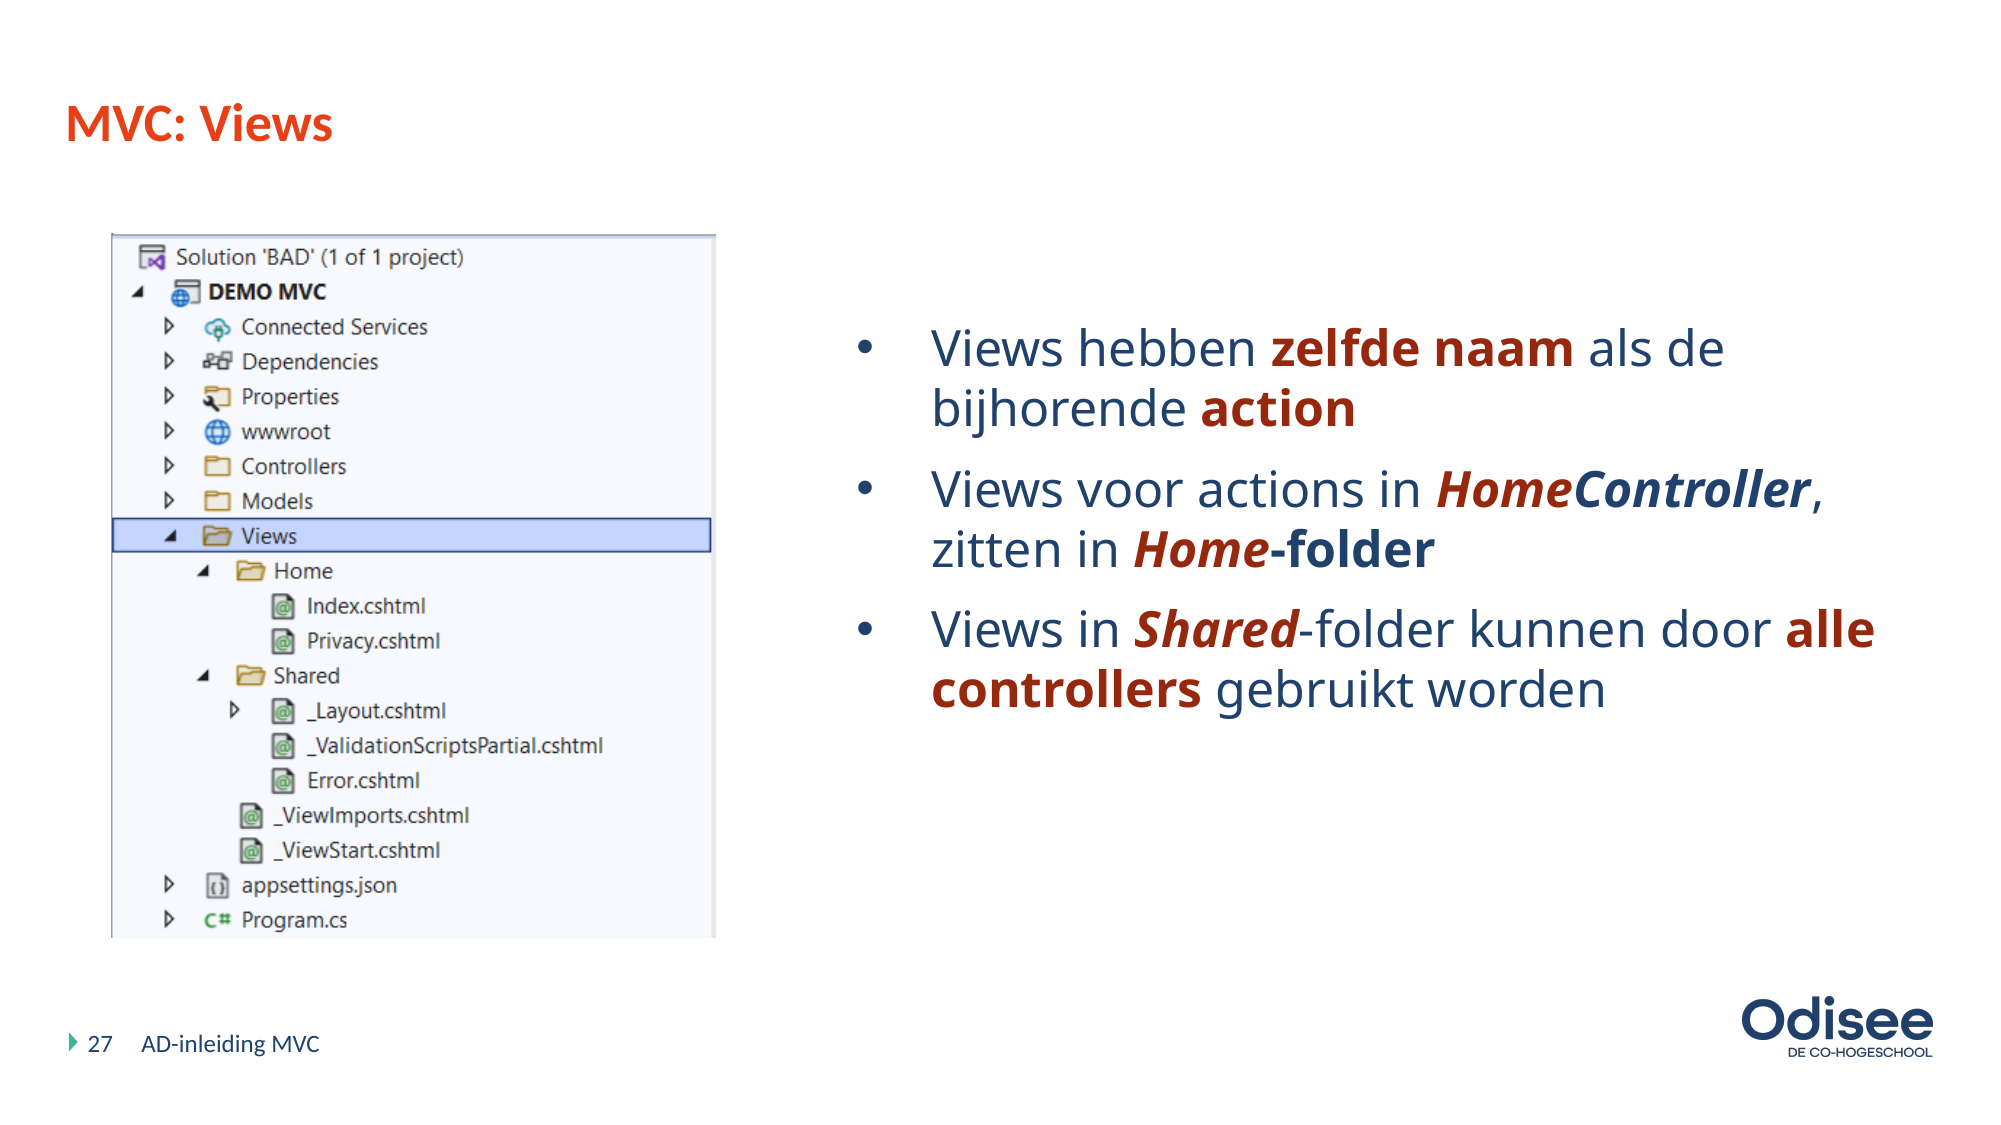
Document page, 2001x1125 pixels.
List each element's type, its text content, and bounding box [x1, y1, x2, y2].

slide_number 27 [87, 1027, 135, 1088]
title MVC: Views [64, 100, 1790, 213]
footer AD-inleiding MVC [141, 1027, 817, 1088]
picture [1742, 996, 1933, 1057]
list Views hebben zelfde naam als de bijhorende action Views voor actions in HomeController, zitten in Home-folder Views in Shared-folder kunnen door alle controllers gebruikt worden [856, 316, 1913, 959]
picture [111, 233, 717, 938]
